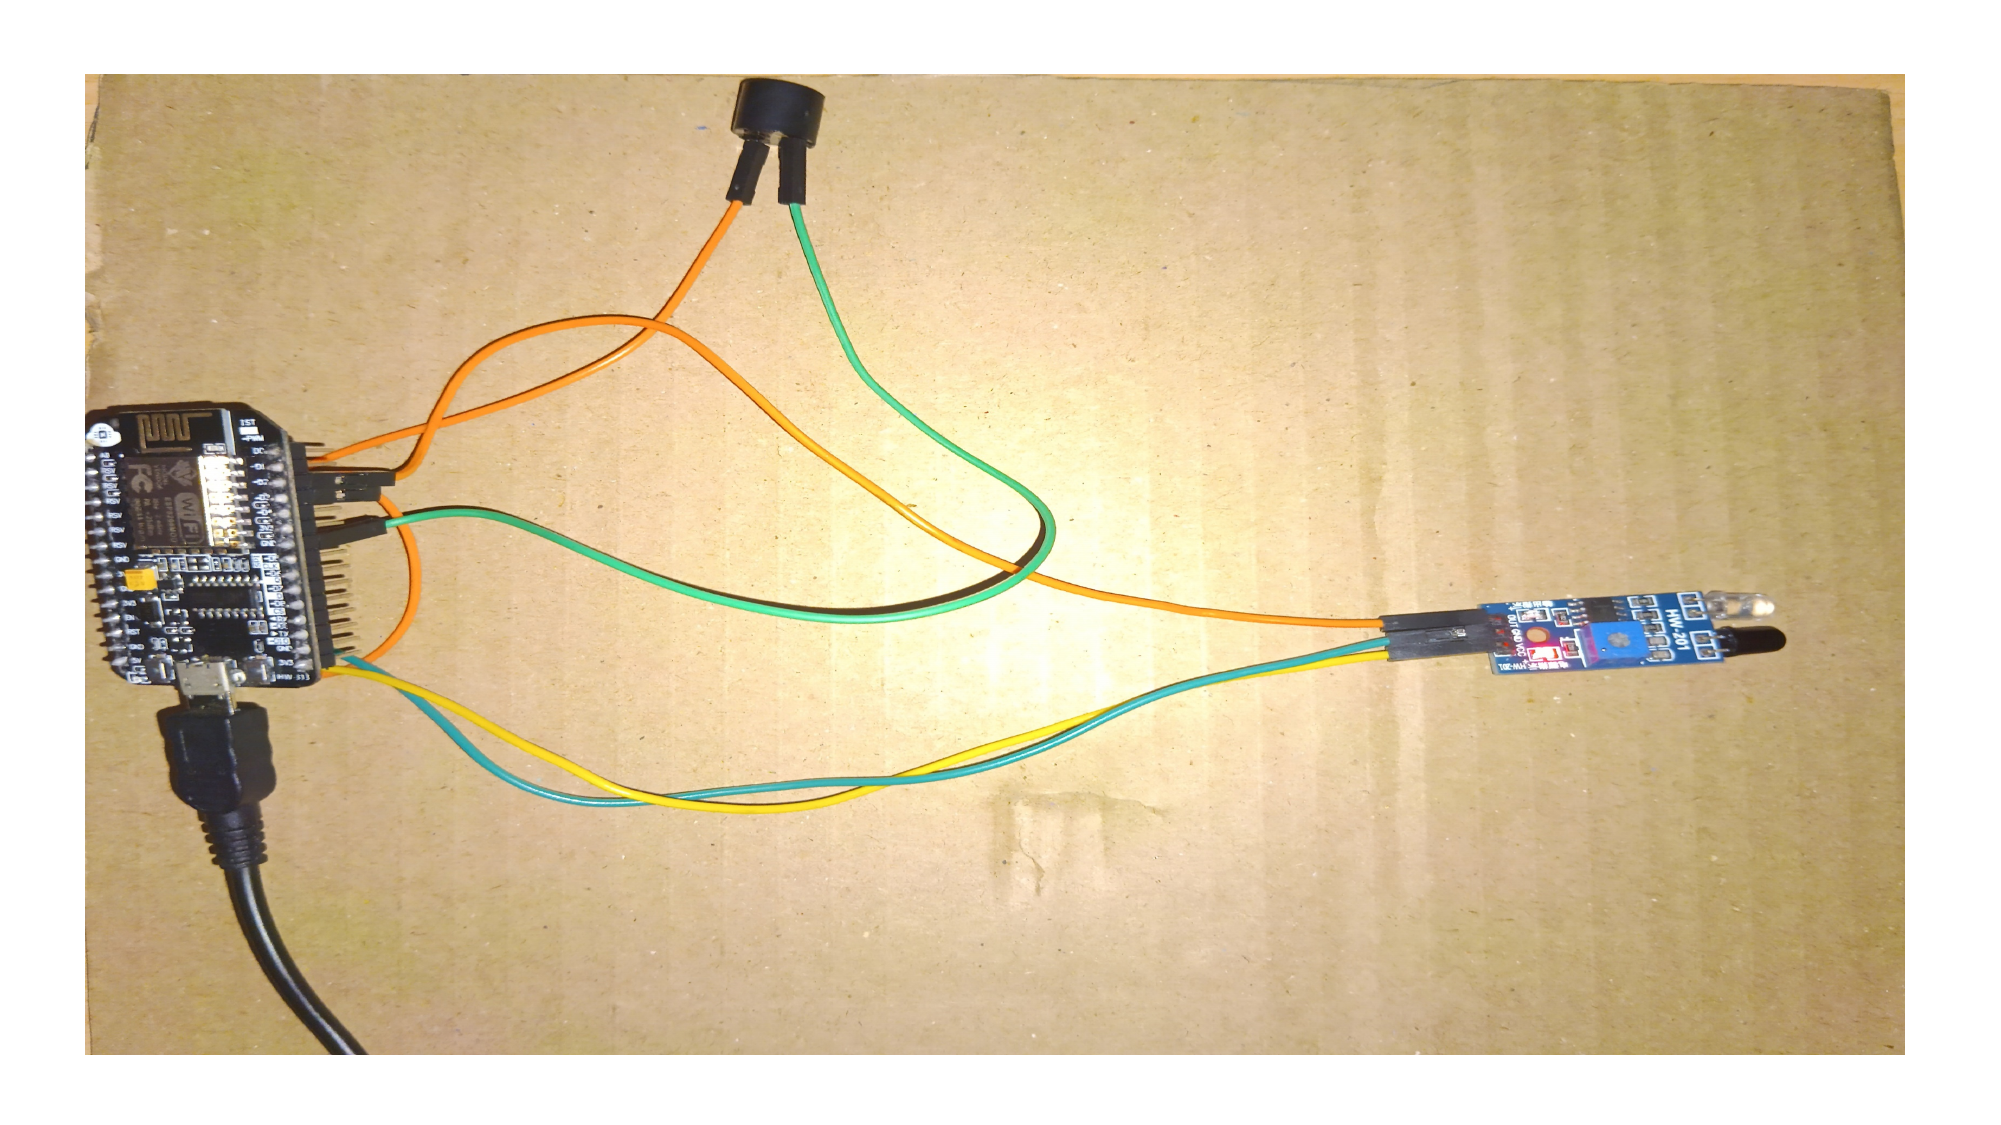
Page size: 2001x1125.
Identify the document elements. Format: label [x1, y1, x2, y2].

list [84, 73, 1905, 1055]
